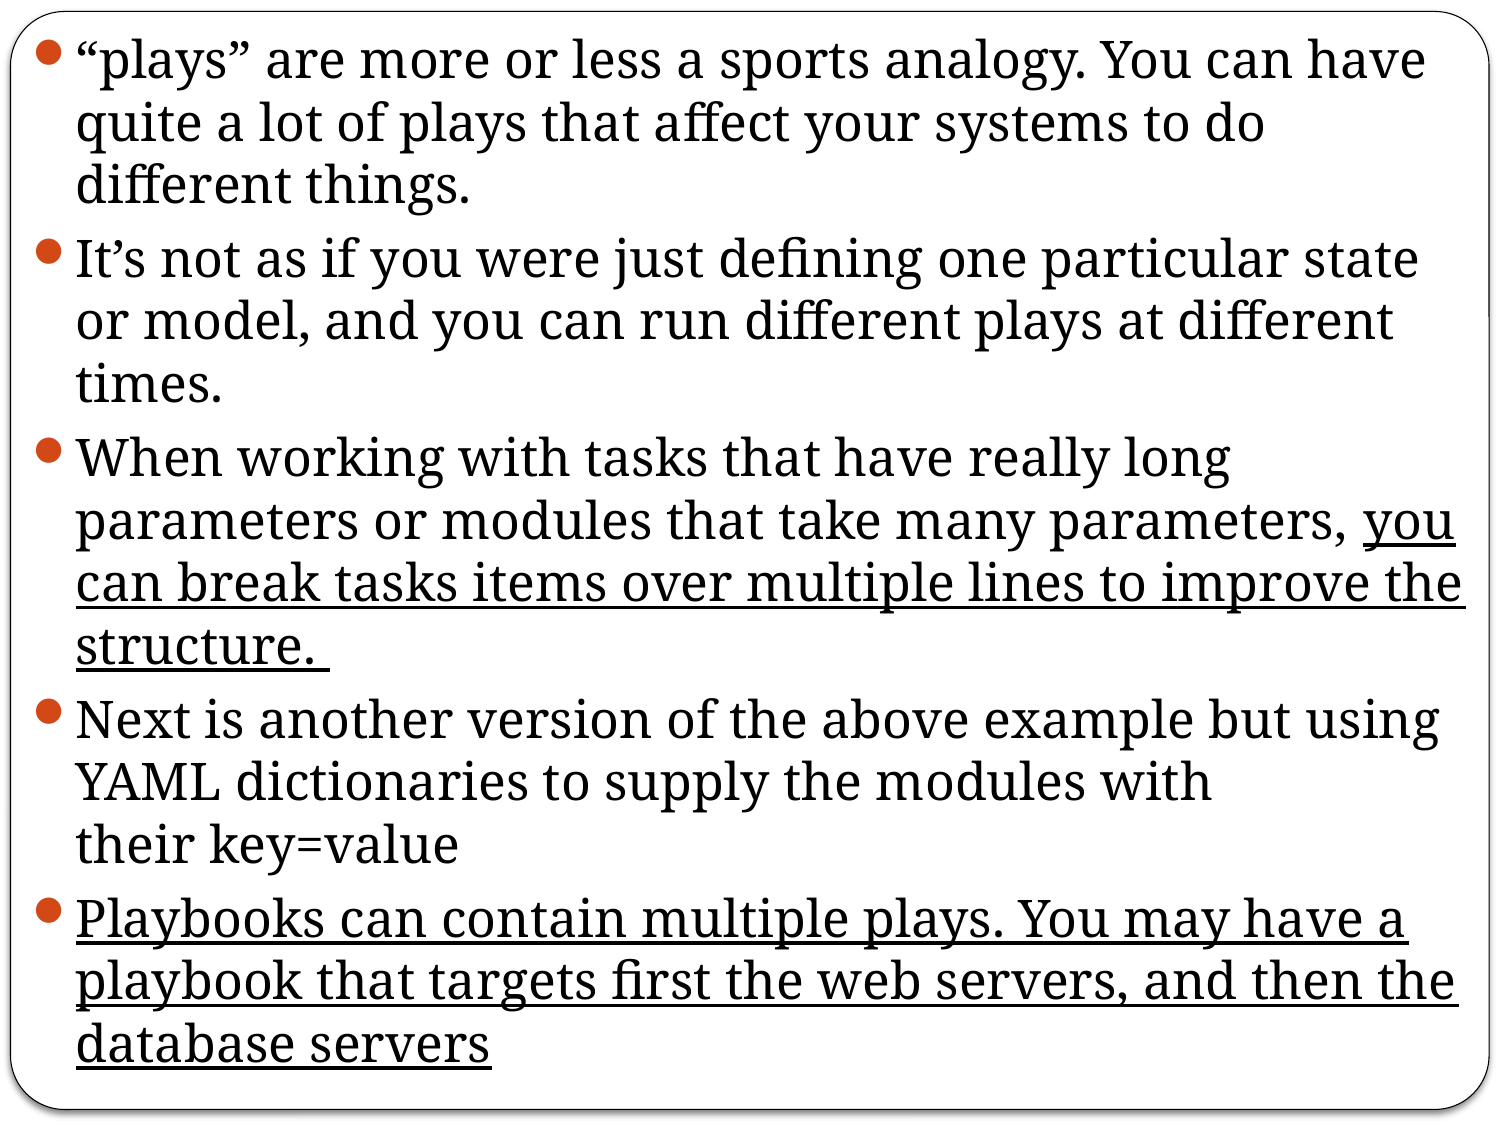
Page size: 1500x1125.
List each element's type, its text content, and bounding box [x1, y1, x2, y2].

list “plays” are more or less a sports analogy. You can have quite a lot of plays that affect your systems to do different things. It’s not as if you were just defining one particular state or model, and you can run different plays at different times. When working with tasks that have really long parameters or modules that take many parameters, you can break tasks items over multiple lines to improve the structure. Next is another version of the above example but using YAML dictionaries to supply the modules with their key=value Playbooks can contain multiple plays. You may have a playbook that targets first the web servers, and then the database servers [17, 19, 1483, 1083]
